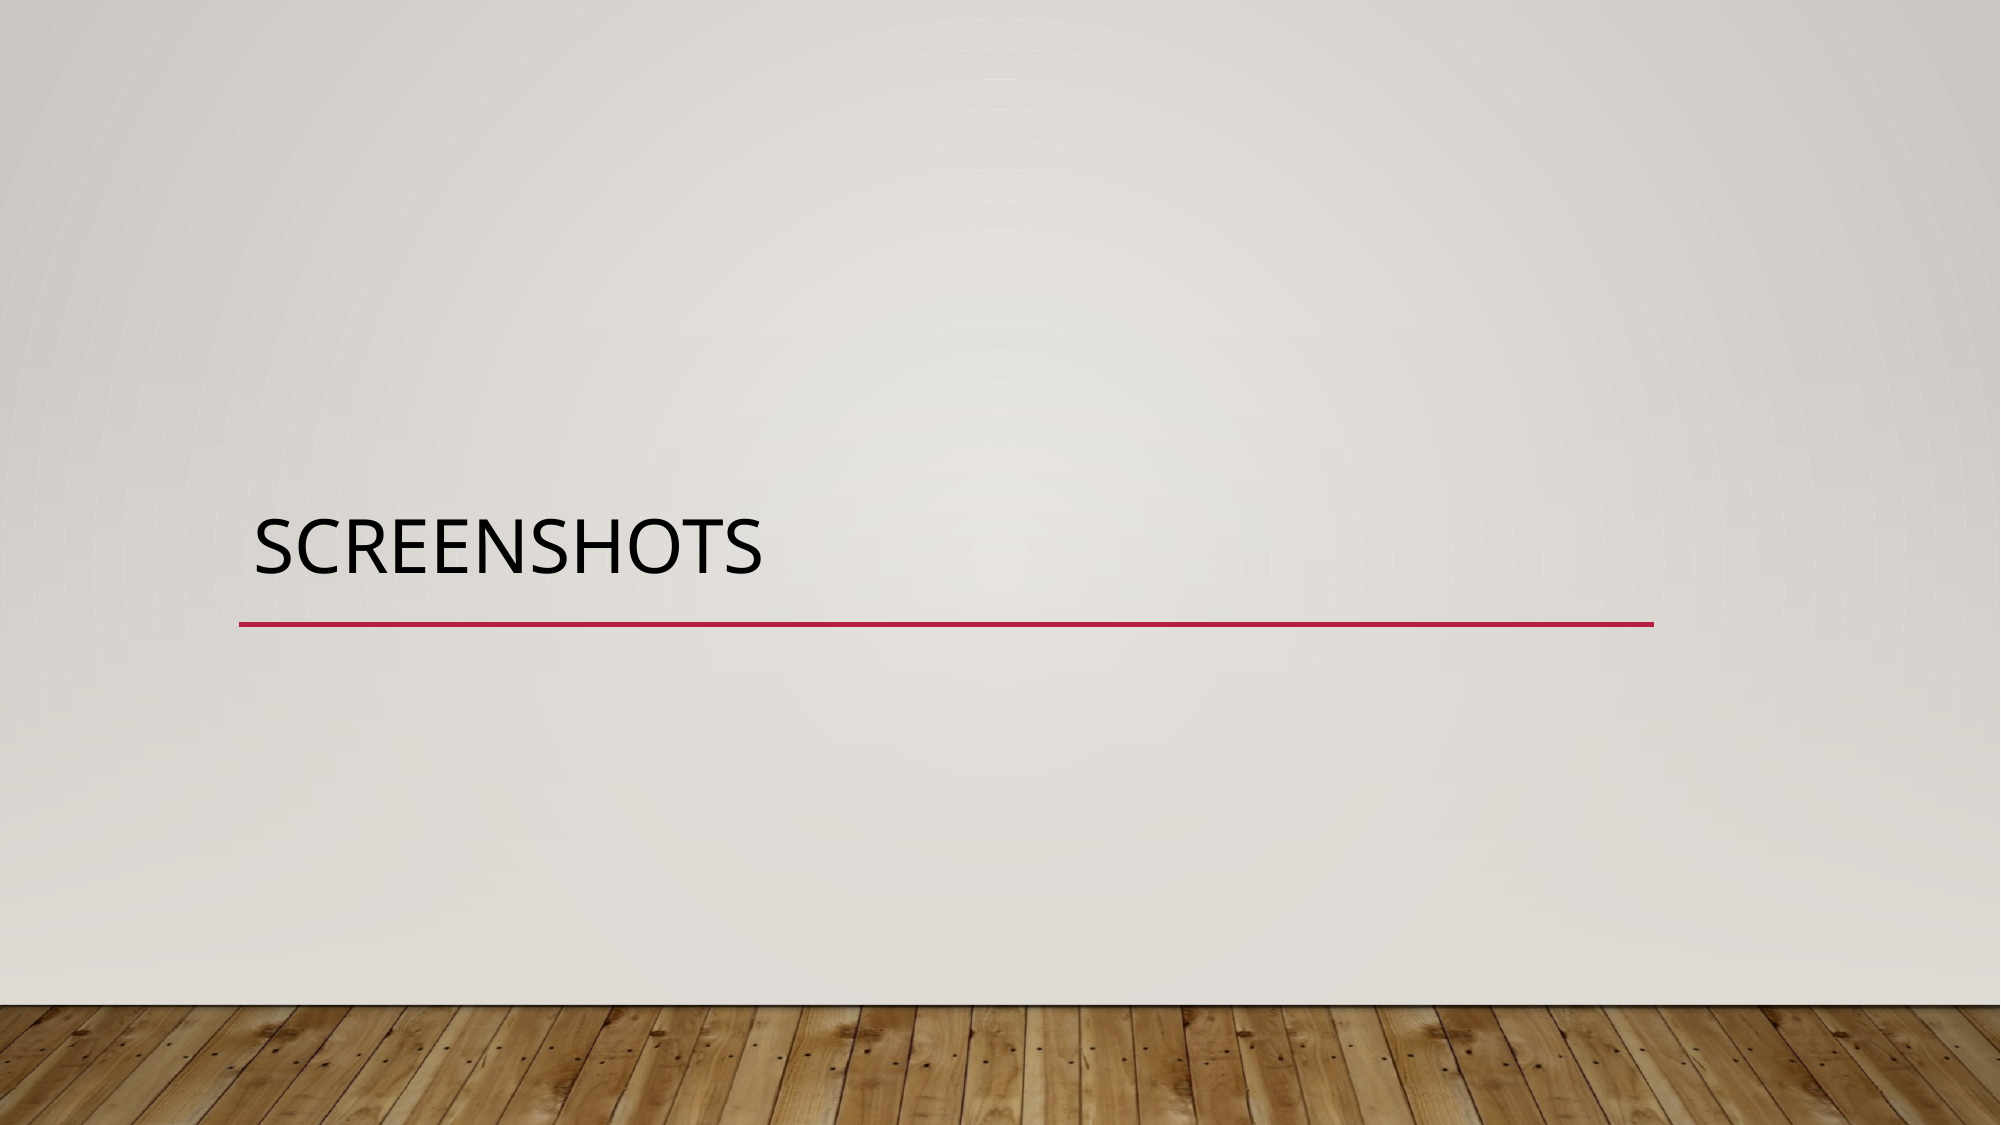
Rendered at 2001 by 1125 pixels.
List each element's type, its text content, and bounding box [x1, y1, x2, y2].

picture [0, 1005, 2000, 1125]
title Screenshots [238, 288, 1657, 598]
